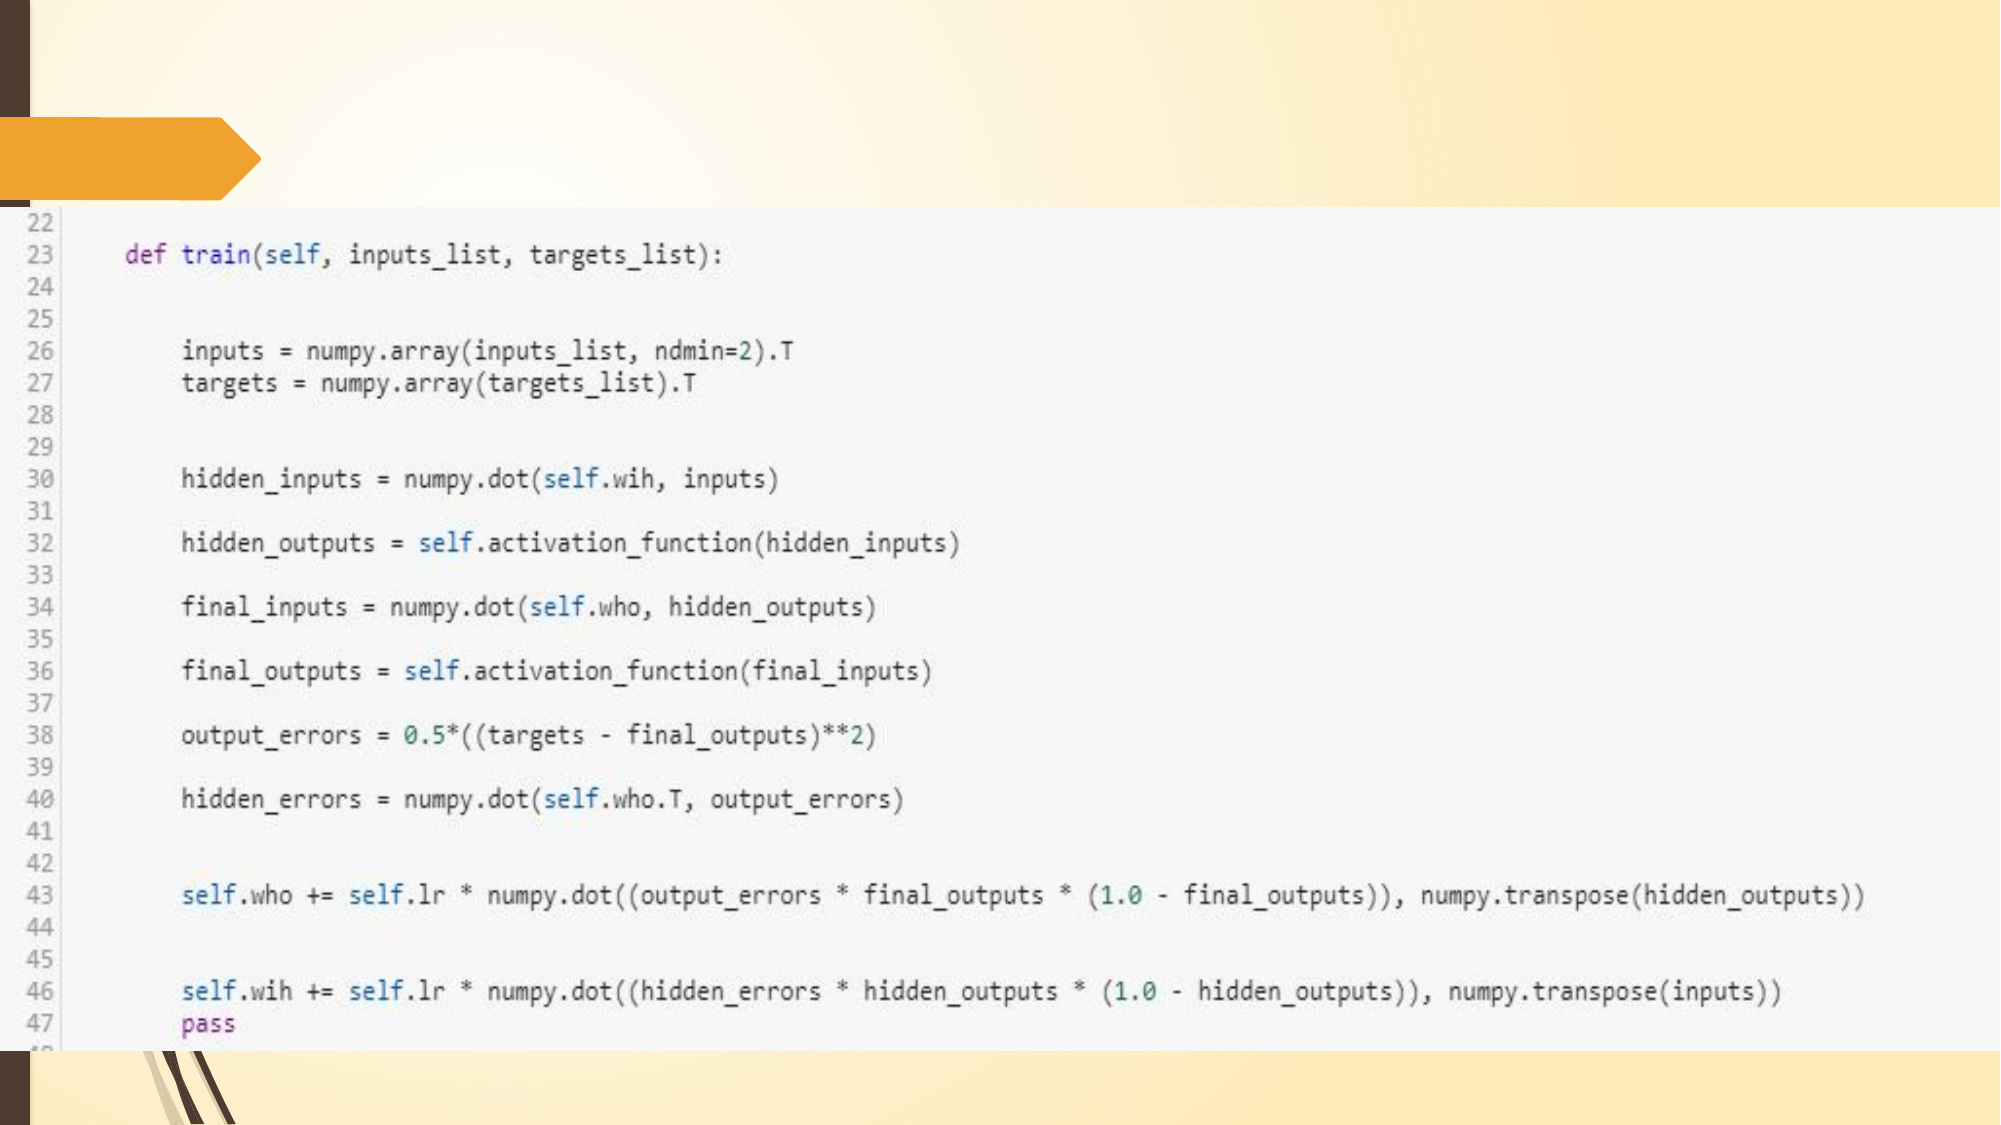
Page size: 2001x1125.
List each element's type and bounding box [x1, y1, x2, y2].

list [0, 207, 2000, 1051]
